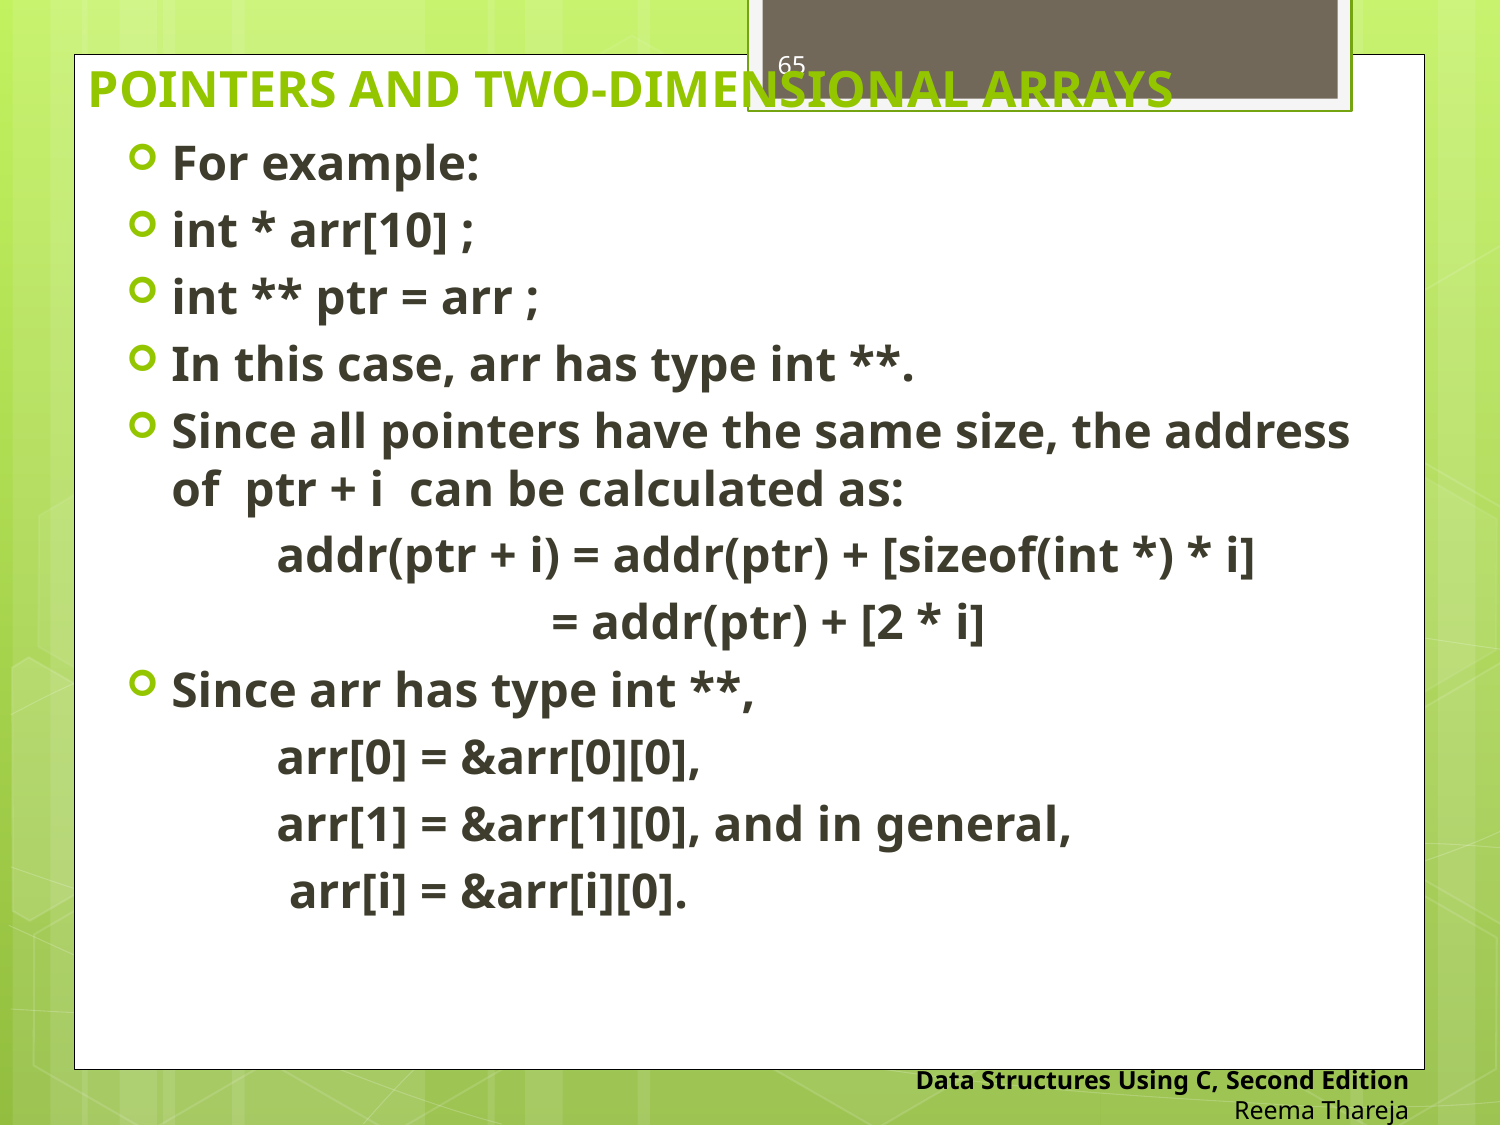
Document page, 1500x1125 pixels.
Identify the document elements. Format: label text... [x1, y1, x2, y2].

title POINTERS AND TWO-DIMENSIONAL ARRAYS [72, 12, 1375, 125]
footer Data Structures Using C, Second Edition Reema Thareja [849, 1065, 1425, 1125]
list For example: int * arr[10] ; int ** ptr = arr ; In this case, arr has type int **. Since all pointers have the same size, the address of ptr + i can be calculated as: addr(ptr + i) = addr(ptr) + [sizeof(int *) * i] = addr(ptr) + [2 * i] Since arr has type int **, arr[0] = &arr[0][0], arr[1] = &arr[1][0], and in general, arr[i] = &arr[i][0]. [99, 125, 1413, 1037]
slide_number 65 [762, 36, 982, 97]
